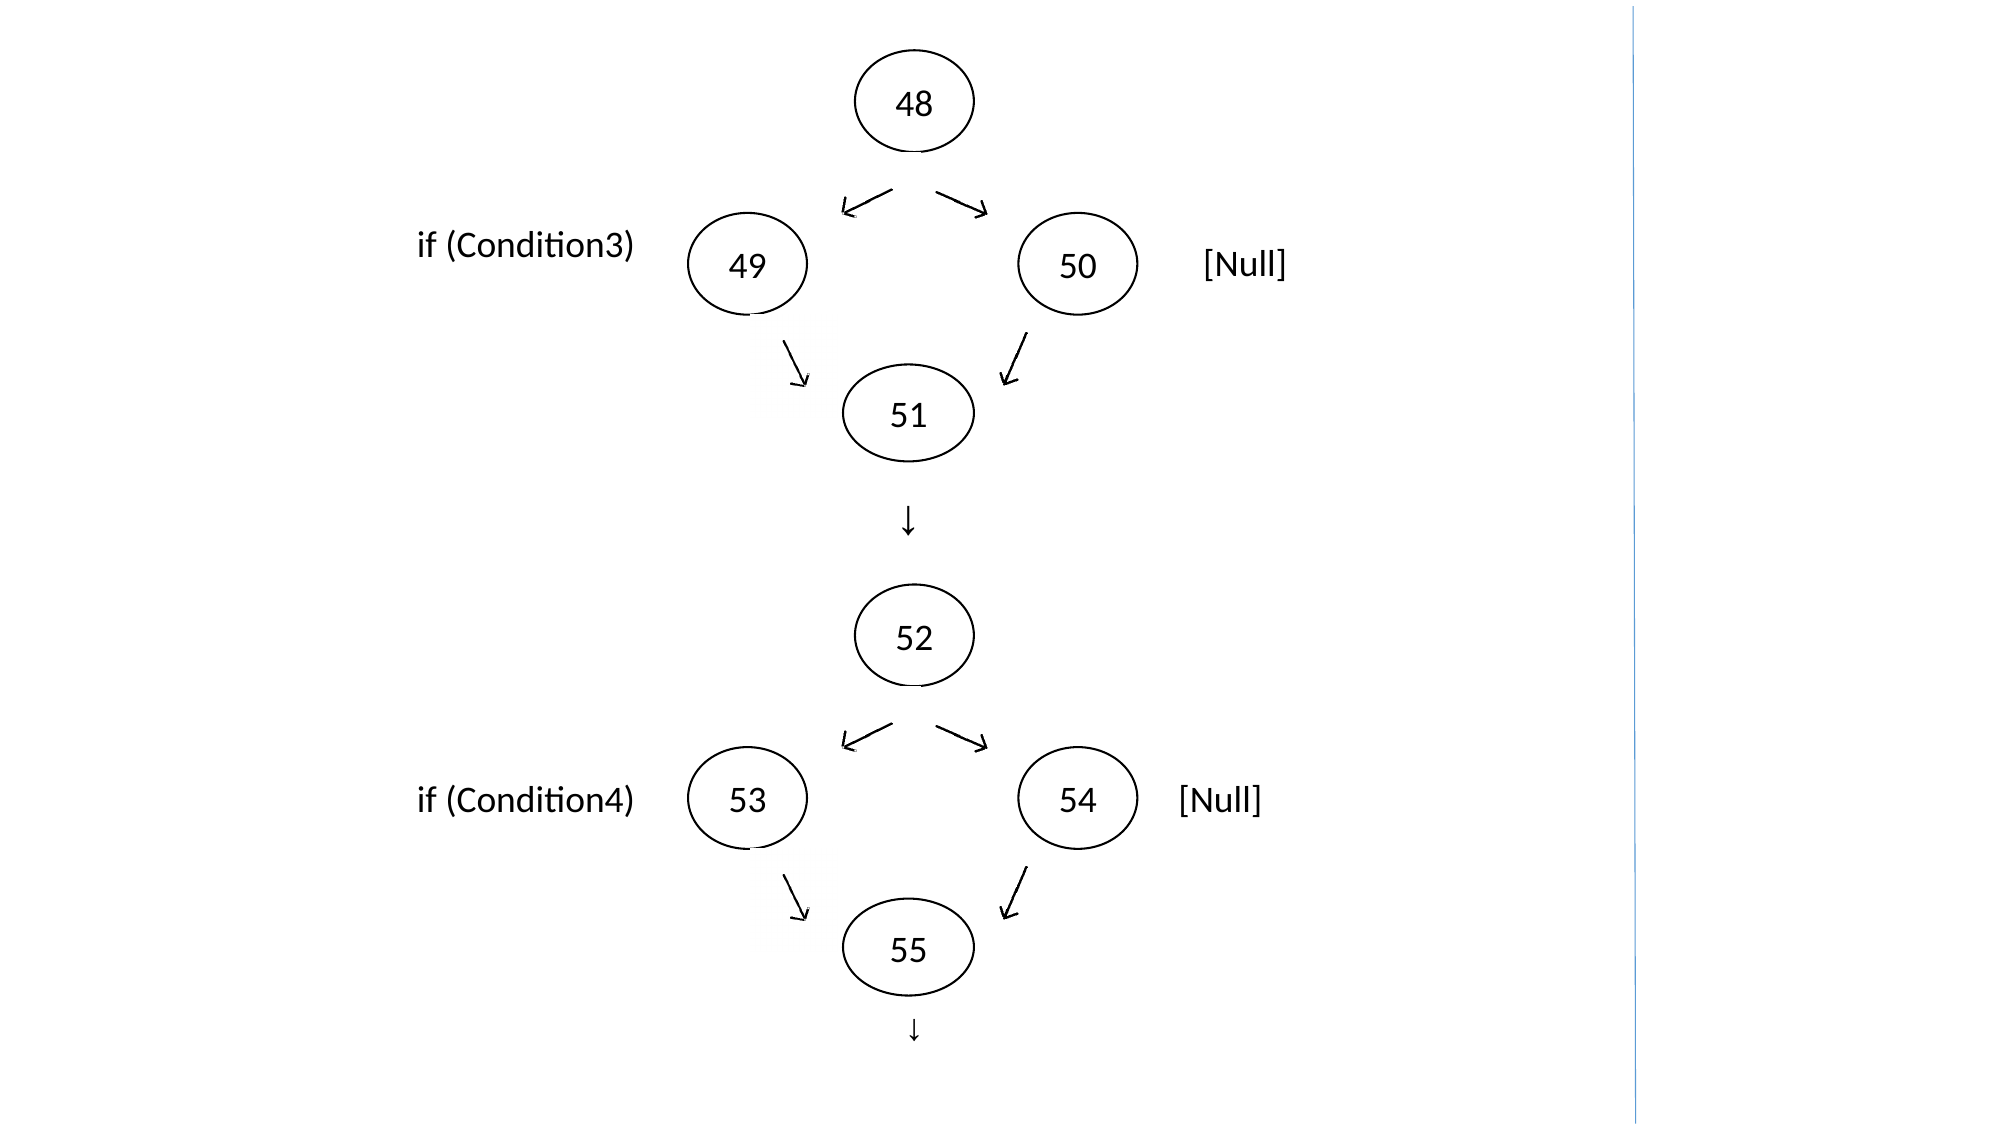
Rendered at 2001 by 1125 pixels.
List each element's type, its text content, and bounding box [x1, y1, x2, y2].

picture [807, 686, 1019, 784]
picture [985, 845, 1048, 952]
text_box 51 [841, 363, 975, 463]
picture [749, 314, 838, 418]
text_box if (Condition3) [402, 212, 651, 273]
text_box [Null] [1163, 767, 1278, 828]
picture [807, 151, 1019, 250]
text_box [Null] [1188, 231, 1302, 292]
text_box 50 [1017, 211, 1139, 316]
text_box ↓ [881, 477, 936, 553]
text_box 48 [853, 49, 975, 153]
text_box 52 [853, 583, 975, 687]
picture [749, 848, 838, 952]
text_box ↓ [890, 995, 939, 1056]
text_box 53 [687, 746, 809, 850]
text_box 49 [687, 211, 809, 316]
text_box 54 [1017, 746, 1139, 850]
text_box 55 [841, 897, 975, 995]
text_box if (Condition4) [402, 767, 651, 828]
picture [985, 311, 1048, 418]
